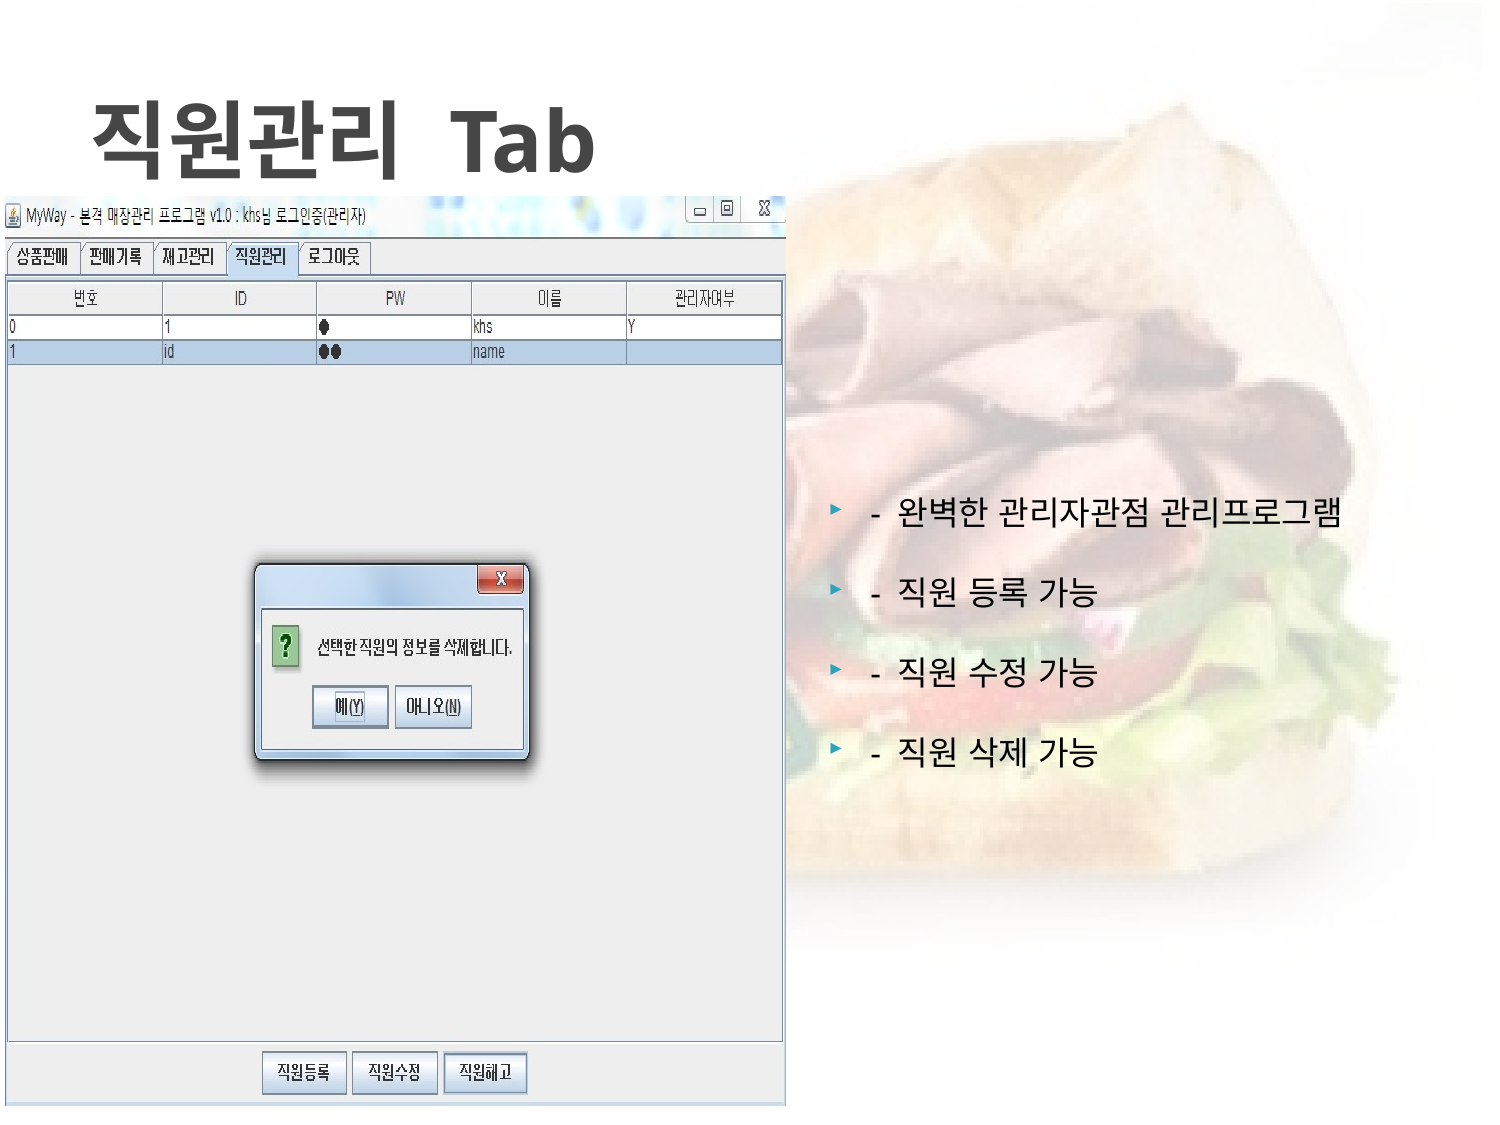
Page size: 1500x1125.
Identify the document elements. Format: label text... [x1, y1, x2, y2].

list - 완벽한 관리자관점 관리프로그램 - 직원 등록 가능 - 직원 수정 가능 - 직원 삭제 가능 [795, 364, 1459, 1012]
title 직원관리 Tab [75, 44, 1425, 233]
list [5, 195, 786, 1107]
